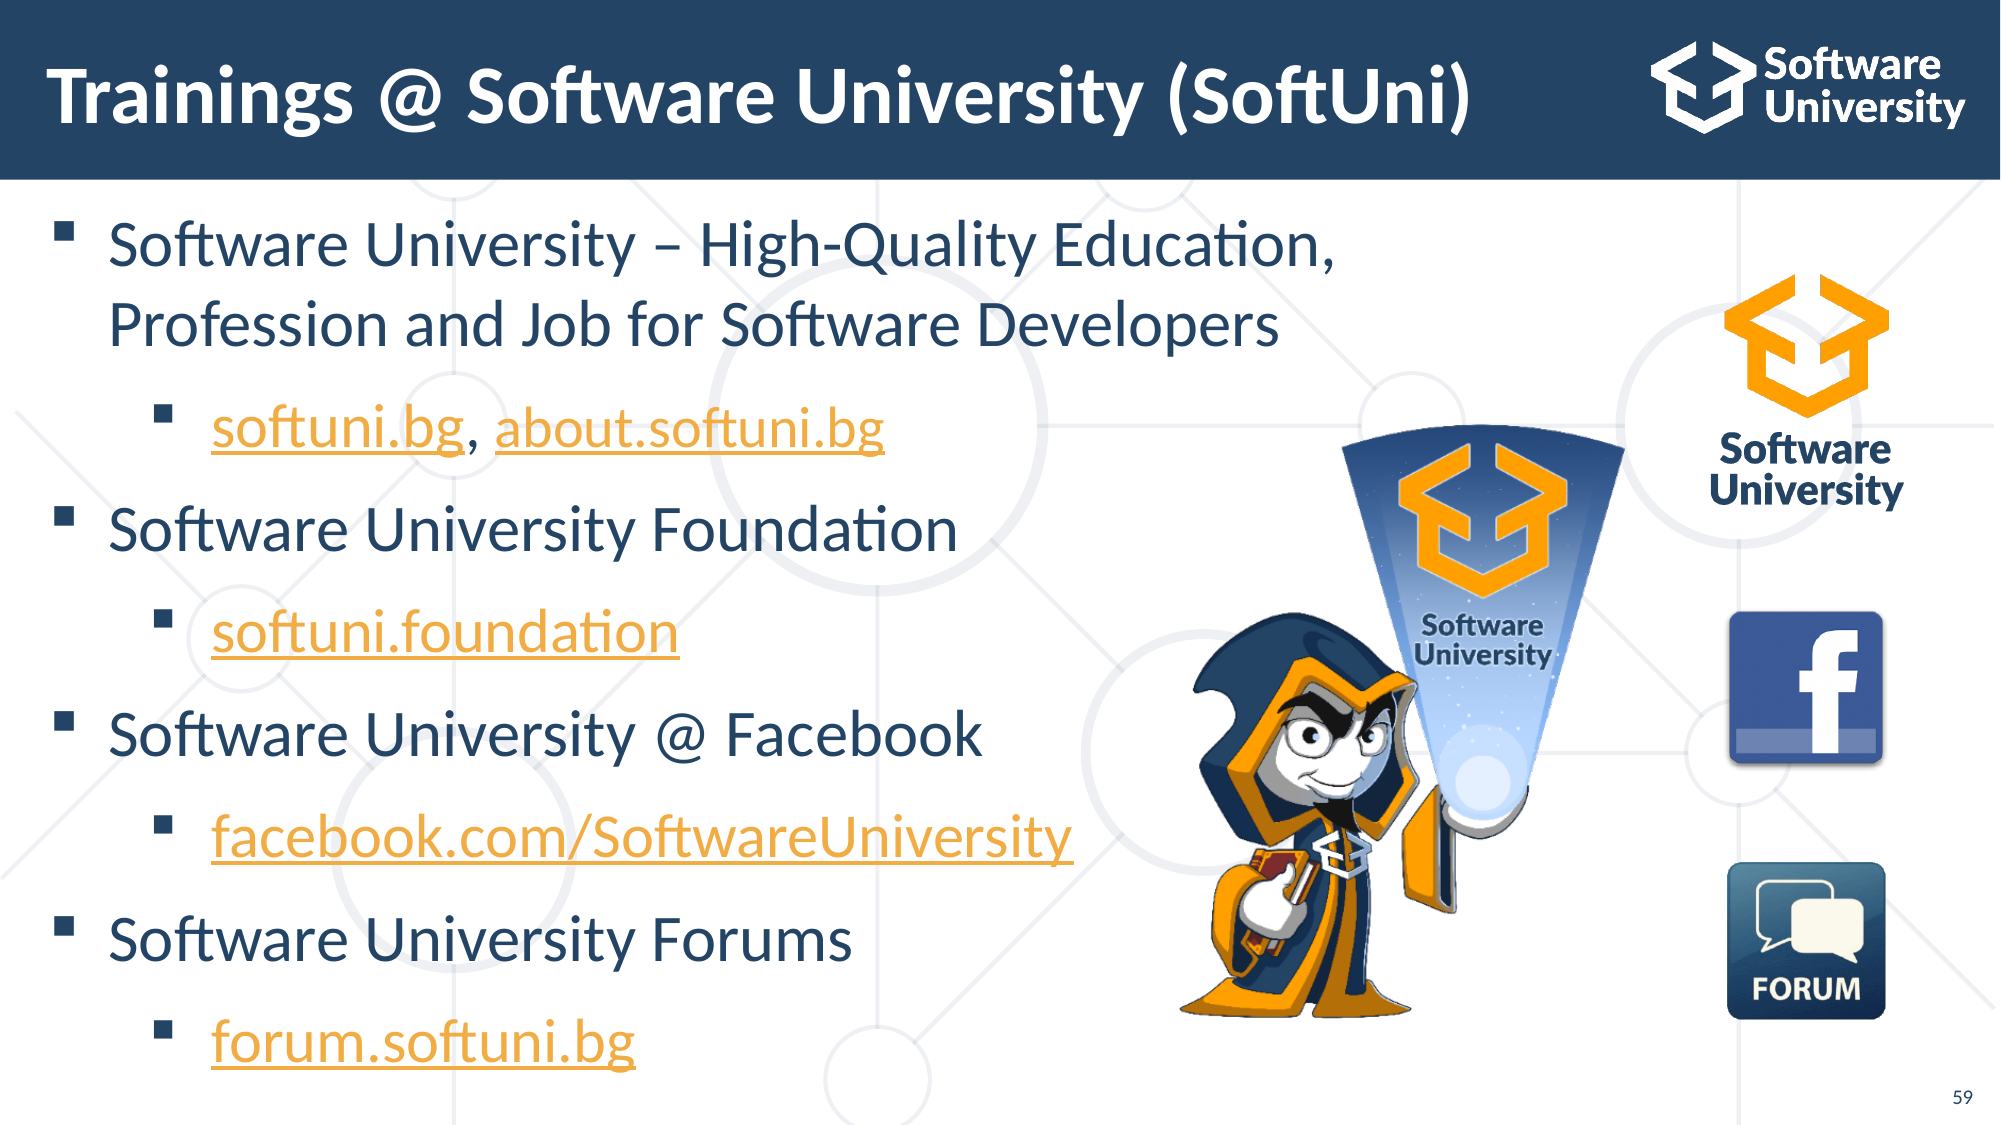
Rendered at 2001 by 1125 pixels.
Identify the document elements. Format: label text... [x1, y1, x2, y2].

picture [1723, 605, 1889, 773]
picture [1651, 41, 1966, 134]
title Trainings @ Software University (SoftUni) [28, 17, 1627, 163]
picture [1726, 861, 1886, 1020]
list Software University – High-Quality Education, Profession and Job for Software Developers softuni.bg, about.softuni.bg Software University Foundation softuni.foundation Software University @ Facebook facebook.com/SoftwareUniversity Software University Forums forum.softuni.bg [31, 193, 1458, 1094]
picture [1458, 423, 1627, 1020]
picture [1708, 274, 1904, 517]
text_box 59 [1927, 1067, 1989, 1117]
